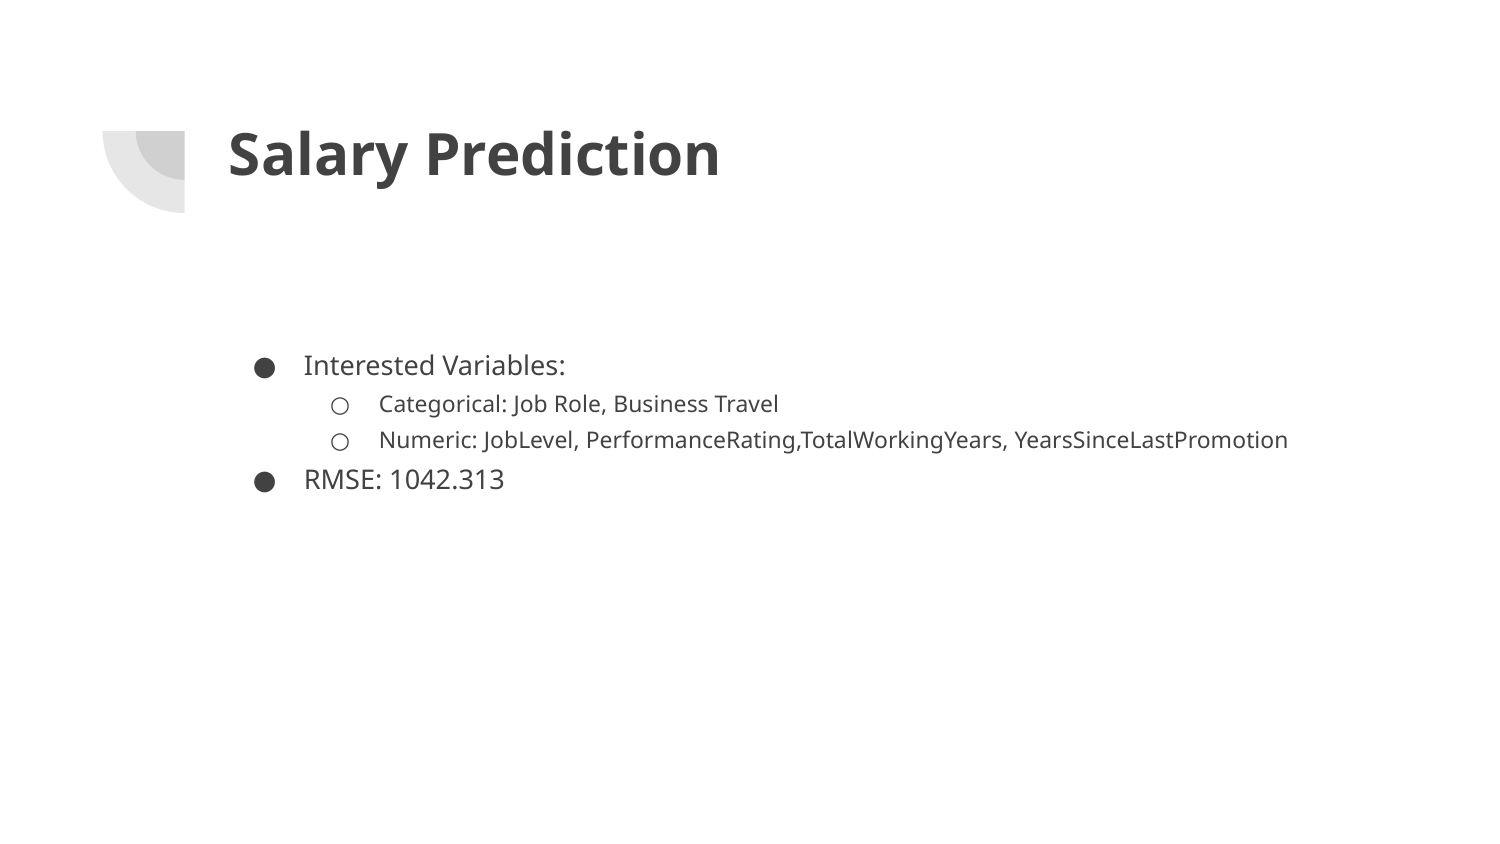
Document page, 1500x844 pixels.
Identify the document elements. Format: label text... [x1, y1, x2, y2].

list Interested Variables: Categorical: Job Role, Business Travel Numeric: JobLevel, PerformanceRating,TotalWorkingYears, YearsSinceLastPromotion RMSE: 1042.313 [213, 326, 1368, 744]
title Salary Prediction [213, 98, 1368, 263]
